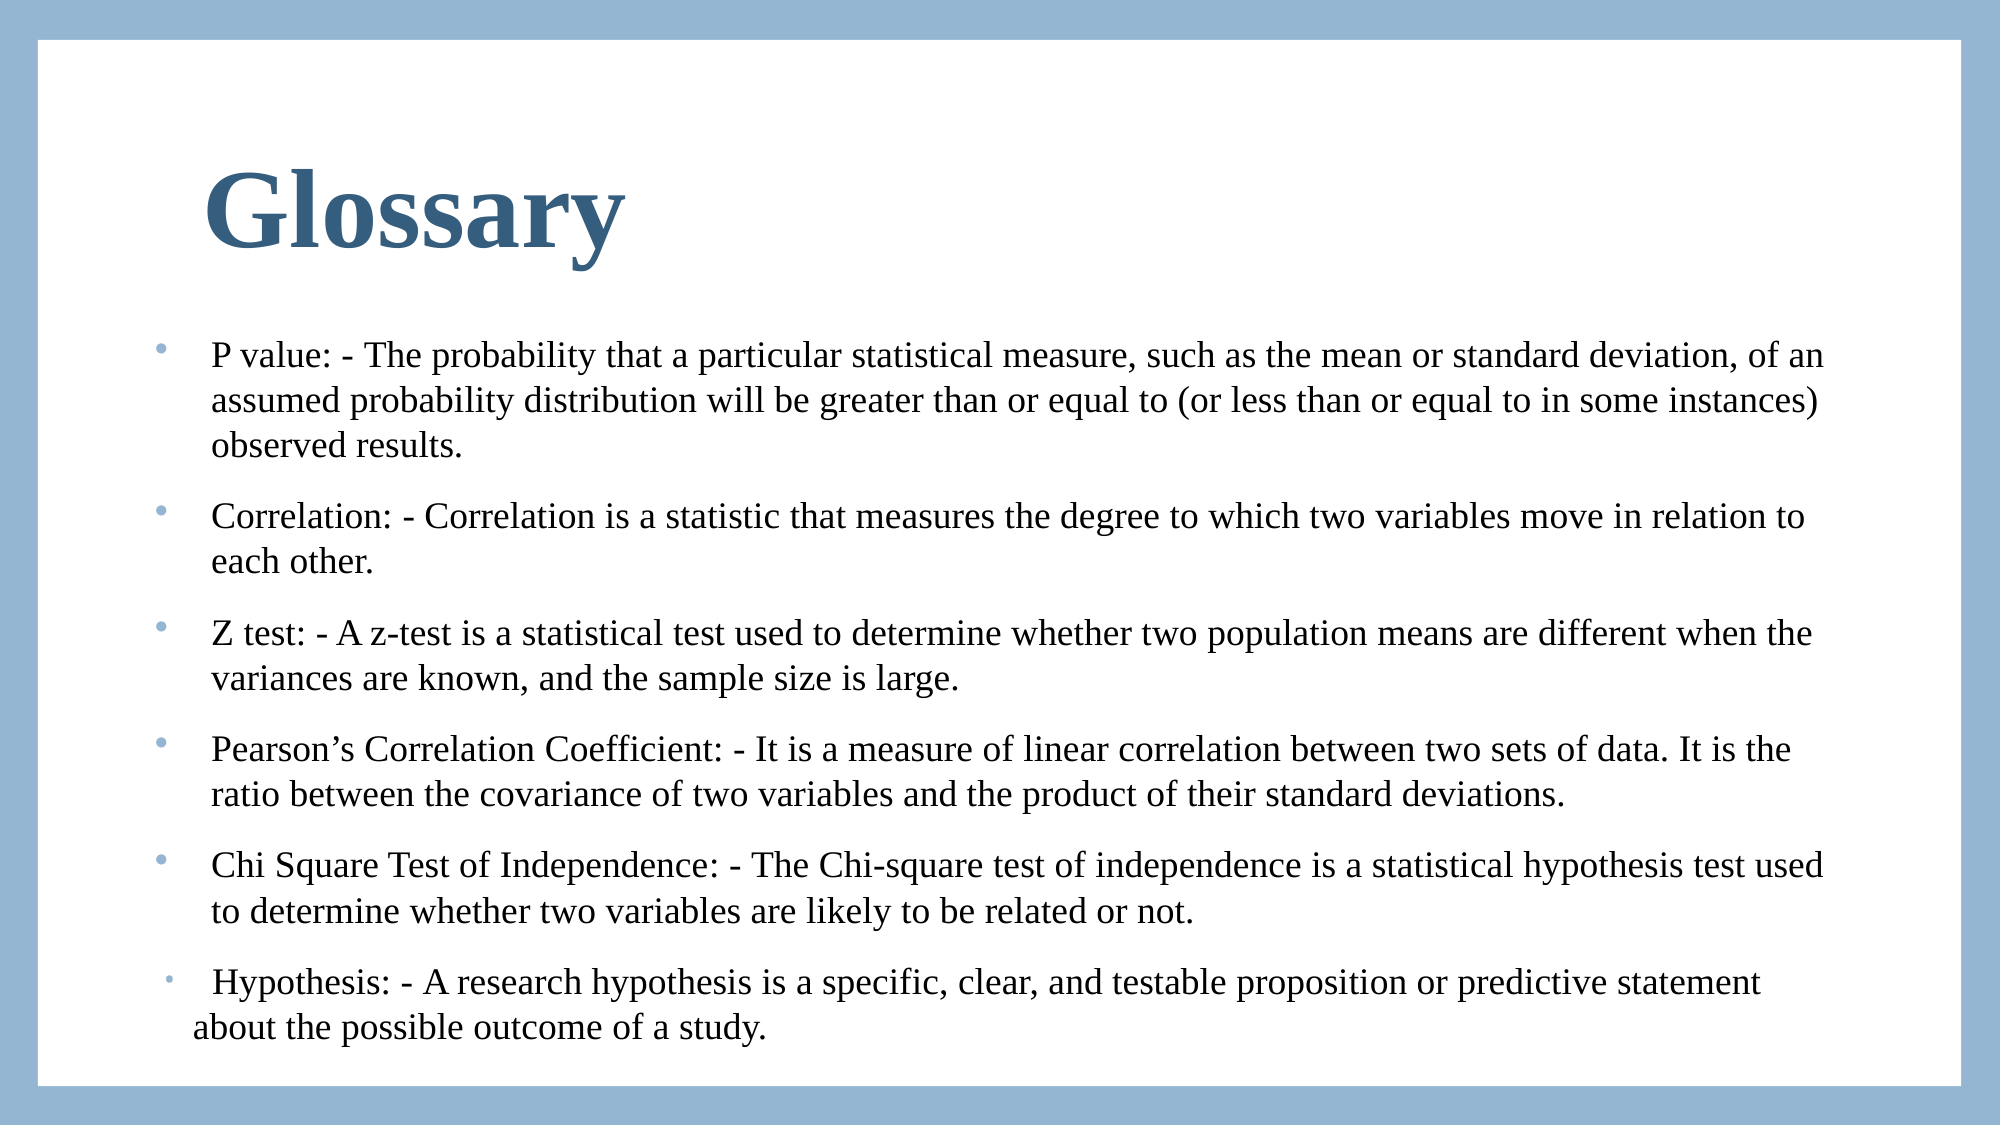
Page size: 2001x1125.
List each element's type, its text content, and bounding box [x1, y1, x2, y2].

list P value: - The probability that a particular statistical measure, such as the mean or standard deviation, of an assumed probability distribution will be greater than or equal to (or less than or equal to in some instances) observed results. Correlation: - Correlation is a statistic that measures the degree to which two variables move in relation to each other. Z test: - A z-test is a statistical test used to determine whether two population means are different when the variances are known, and the sample size is large. Pearson’s Correlation Coefficient: - It is a measure of linear correlation between two sets of data. It is the ratio between the covariance of two variables and the product of their standard deviations. Chi Square Test of Independence: - The Chi-square test of independence is a statistical hypothesis test used to determine whether two variables are likely to be related or not. Hypothesis: - A research hypothesis is a specific, clear, and testable proposition or predictive statement about the possible outcome of a study. [141, 322, 1859, 1057]
title Glossary [187, 99, 1808, 322]
